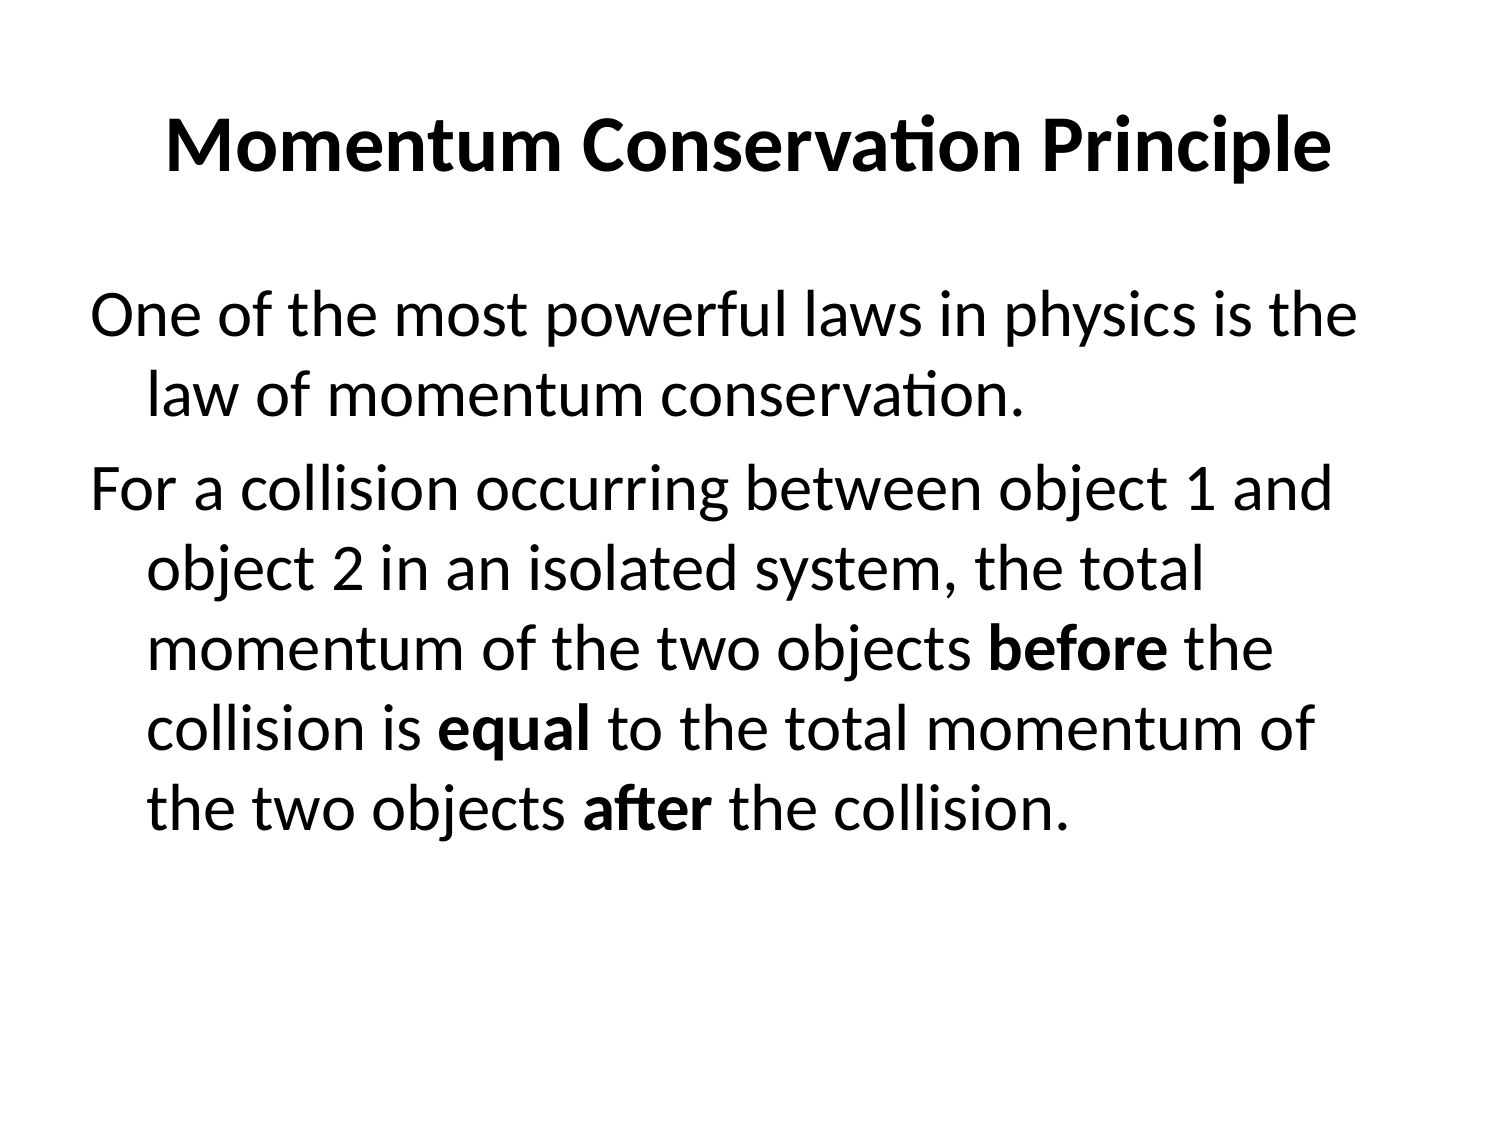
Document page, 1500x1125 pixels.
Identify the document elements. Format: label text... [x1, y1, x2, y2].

title Momentum Conservation Principle [75, 45, 1425, 233]
list One of the most powerful laws in physics is the law of momentum conservation. For a collision occurring between object 1 and object 2 in an isolated system, the total momentum of the two objects before the collision is equal to the total momentum of the two objects after the collision. [75, 262, 1425, 1005]
